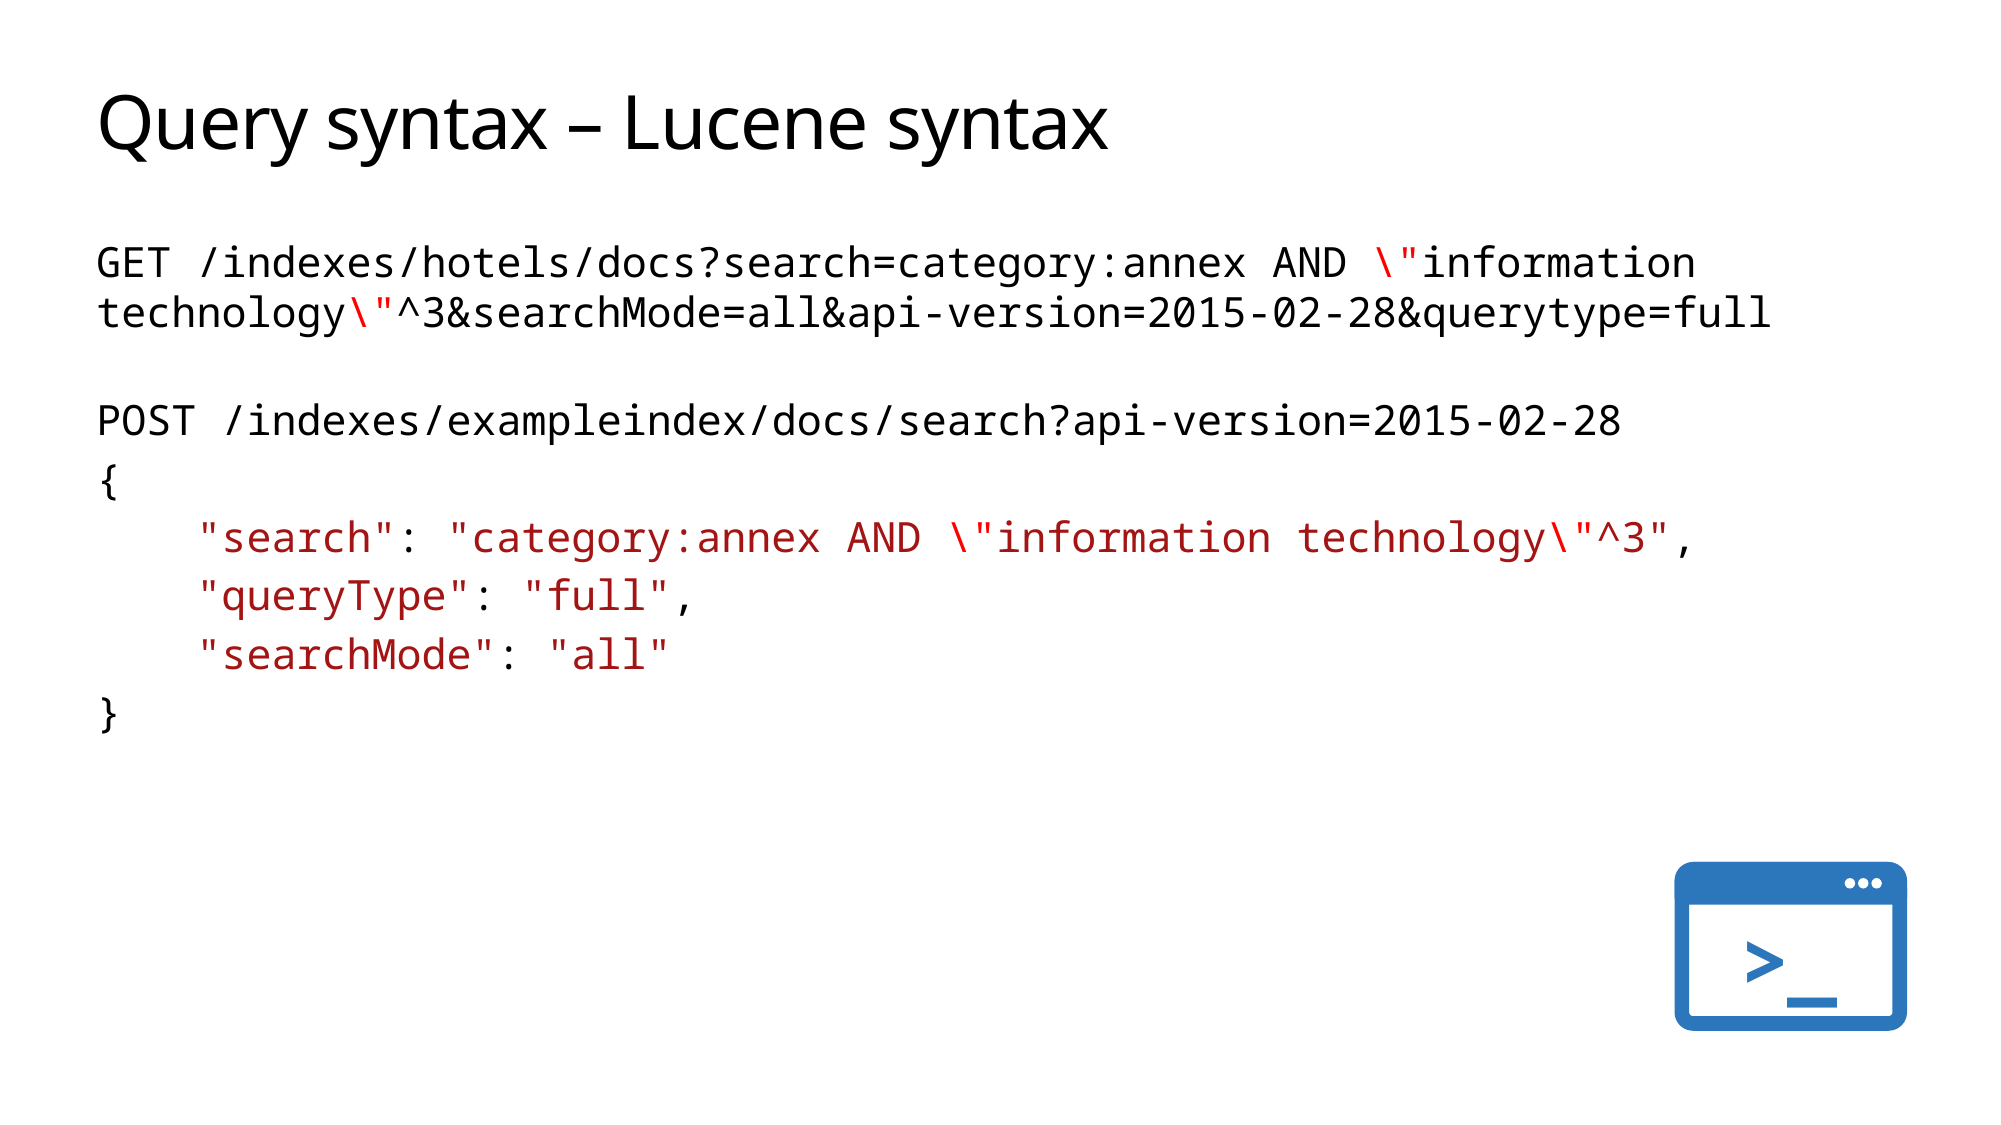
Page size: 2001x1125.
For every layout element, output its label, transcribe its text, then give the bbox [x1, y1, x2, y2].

title Query syntax – Lucene syntax [96, 75, 1904, 166]
list GET /indexes/hotels/docs?search=category:annex AND \"information technology\"^3&searchMode=all&api-version=2015-02-28&querytype=full POST /indexes/exampleindex/docs/search?api-version=2015-02-28 { "search": "category:annex AND \"information technology\"^3", "queryType": "full", "searchMode": "all" } [96, 235, 1904, 751]
